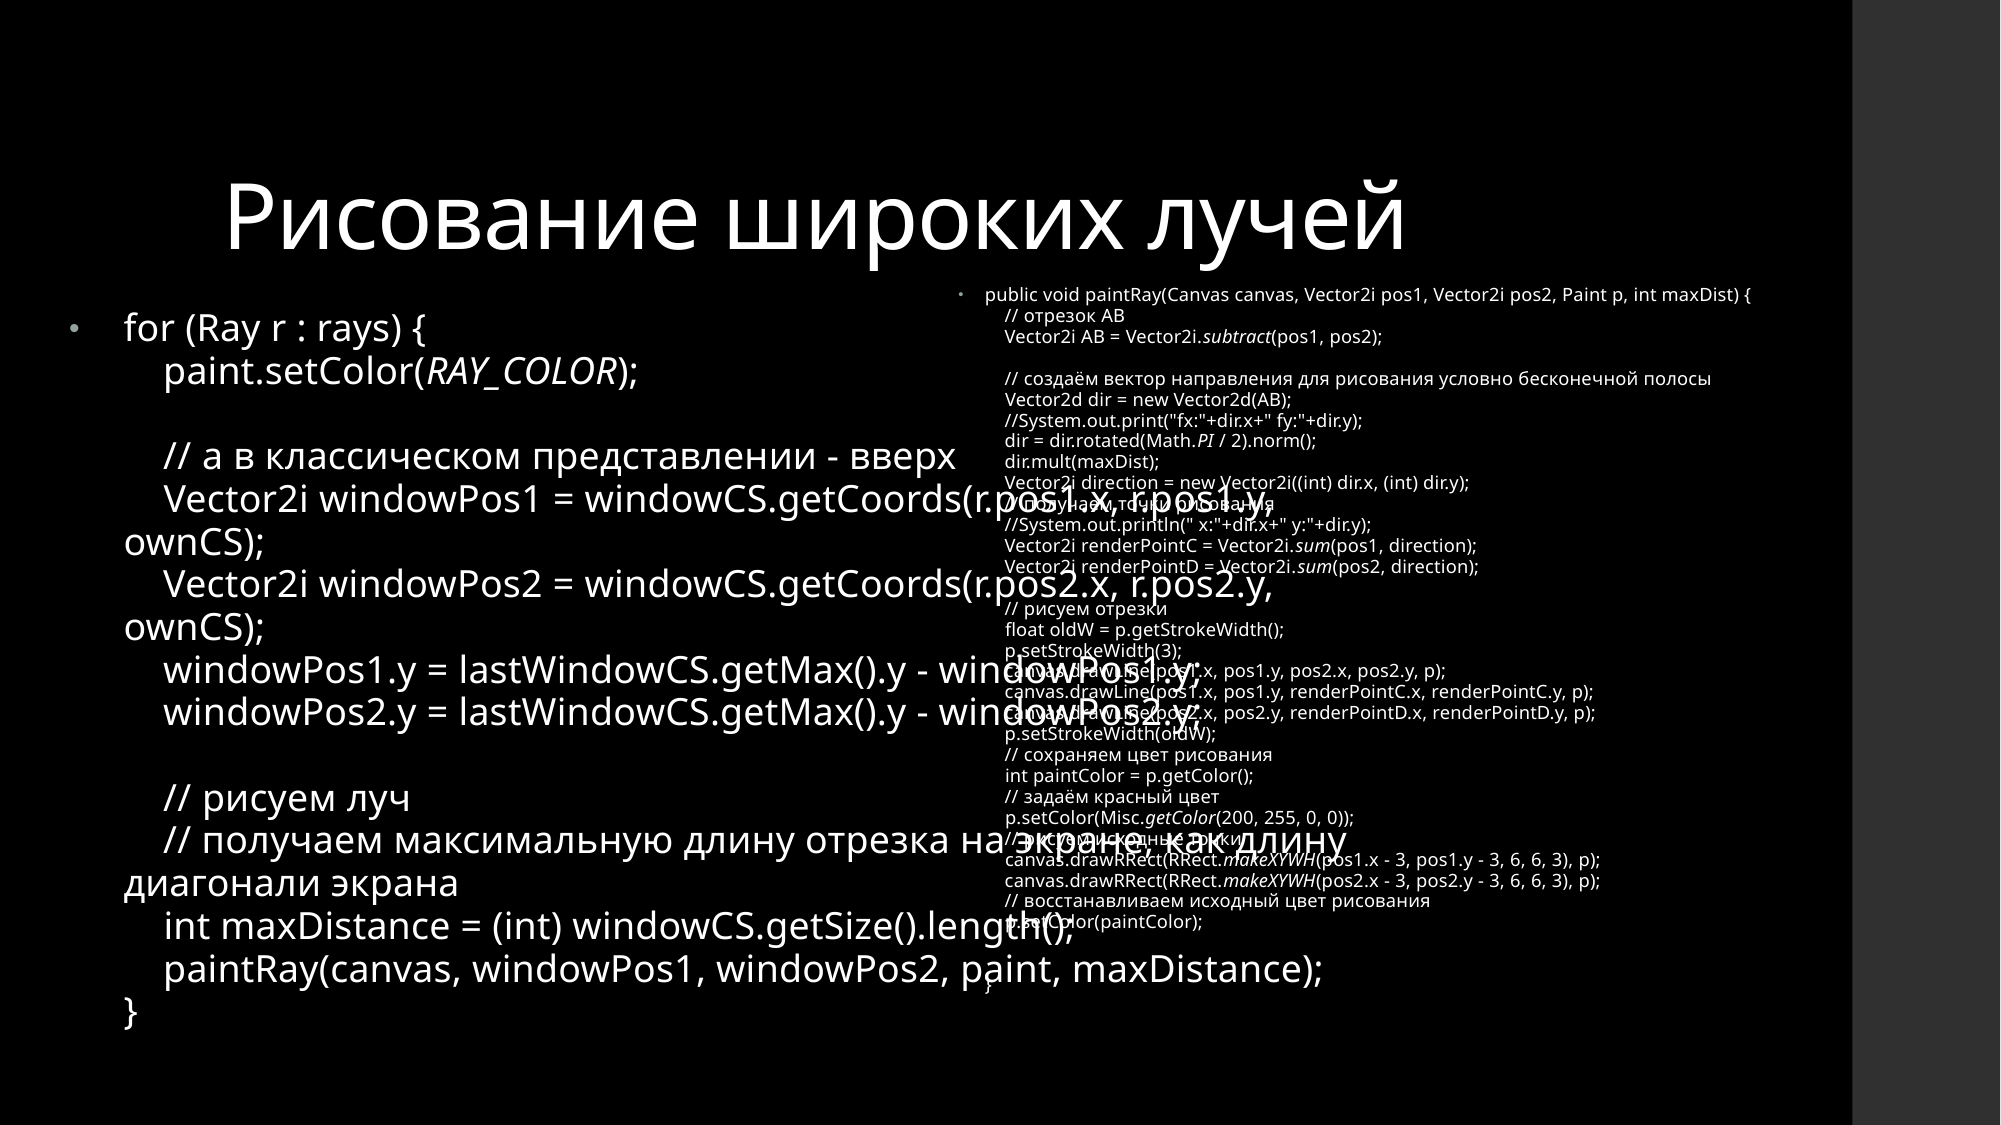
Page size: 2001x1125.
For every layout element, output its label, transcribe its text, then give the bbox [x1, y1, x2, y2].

list for (Ray r : rays) { paint.setColor(RAY_COLOR); // а в классическом представлении - вверх Vector2i windowPos1 = windowCS.getCoords(r.pos1.x, r.pos1.y, ownCS); Vector2i windowPos2 = windowCS.getCoords(r.pos2.x, r.pos2.y, ownCS); windowPos1.y = lastWindowCS.getMax().y - windowPos1.y; windowPos2.y = lastWindowCS.getMax().y - windowPos2.y; // рисуем луч // получаем максимальную длину отрезка на экране, как длину диагонали экрана int maxDistance = (int) windowCS.getSize().length(); paintRay(canvas, windowPos1, windowPos2, paint, maxDistance); } [54, 299, 1438, 1094]
list public void paintRay(Canvas canvas, Vector2i pos1, Vector2i pos2, Paint p, int maxDist) { // отрезок AB Vector2i AB = Vector2i.subtract(pos1, pos2); // создаём вектор направления для рисования условно бесконечной полосы Vector2d dir = new Vector2d(AB); //System.out.print("fx:"+dir.x+" fy:"+dir.y); dir = dir.rotated(Math.PI / 2).norm(); dir.mult(maxDist); Vector2i direction = new Vector2i((int) dir.x, (int) dir.y); // получаем точки рисования //System.out.println(" x:"+dir.x+" y:"+dir.y); Vector2i renderPointC = Vector2i.sum(pos1, direction); Vector2i renderPointD = Vector2i.sum(pos2, direction); // рисуем отрезки float oldW = p.getStrokeWidth(); p.setStrokeWidth(3); canvas.drawLine(pos1.x, pos1.y, pos2.x, pos2.y, p); canvas.drawLine(pos1.x, pos1.y, renderPointC.x, renderPointC.y, p); canvas.drawLine(pos2.x, pos2.y, renderPointD.x, renderPointD.y, p); p.setStrokeWidth(oldW); // сохраняем цвет рисования int paintColor = p.getColor(); // задаём красный цвет p.setColor(Misc.getColor(200, 255, 0, 0)); // рисуем исходные точки canvas.drawRRect(RRect.makeXYWH(pos1.x - 3, pos1.y - 3, 6, 6, 3), p); canvas.drawRRect(RRect.makeXYWH(pos2.x - 3, pos2.y - 3, 6, 6, 3), p); // восстанавливаем исходный цвет рисования p.setColor(paintColor); } [943, 277, 1824, 1009]
title Рисование широких лучей [206, 60, 1797, 278]
